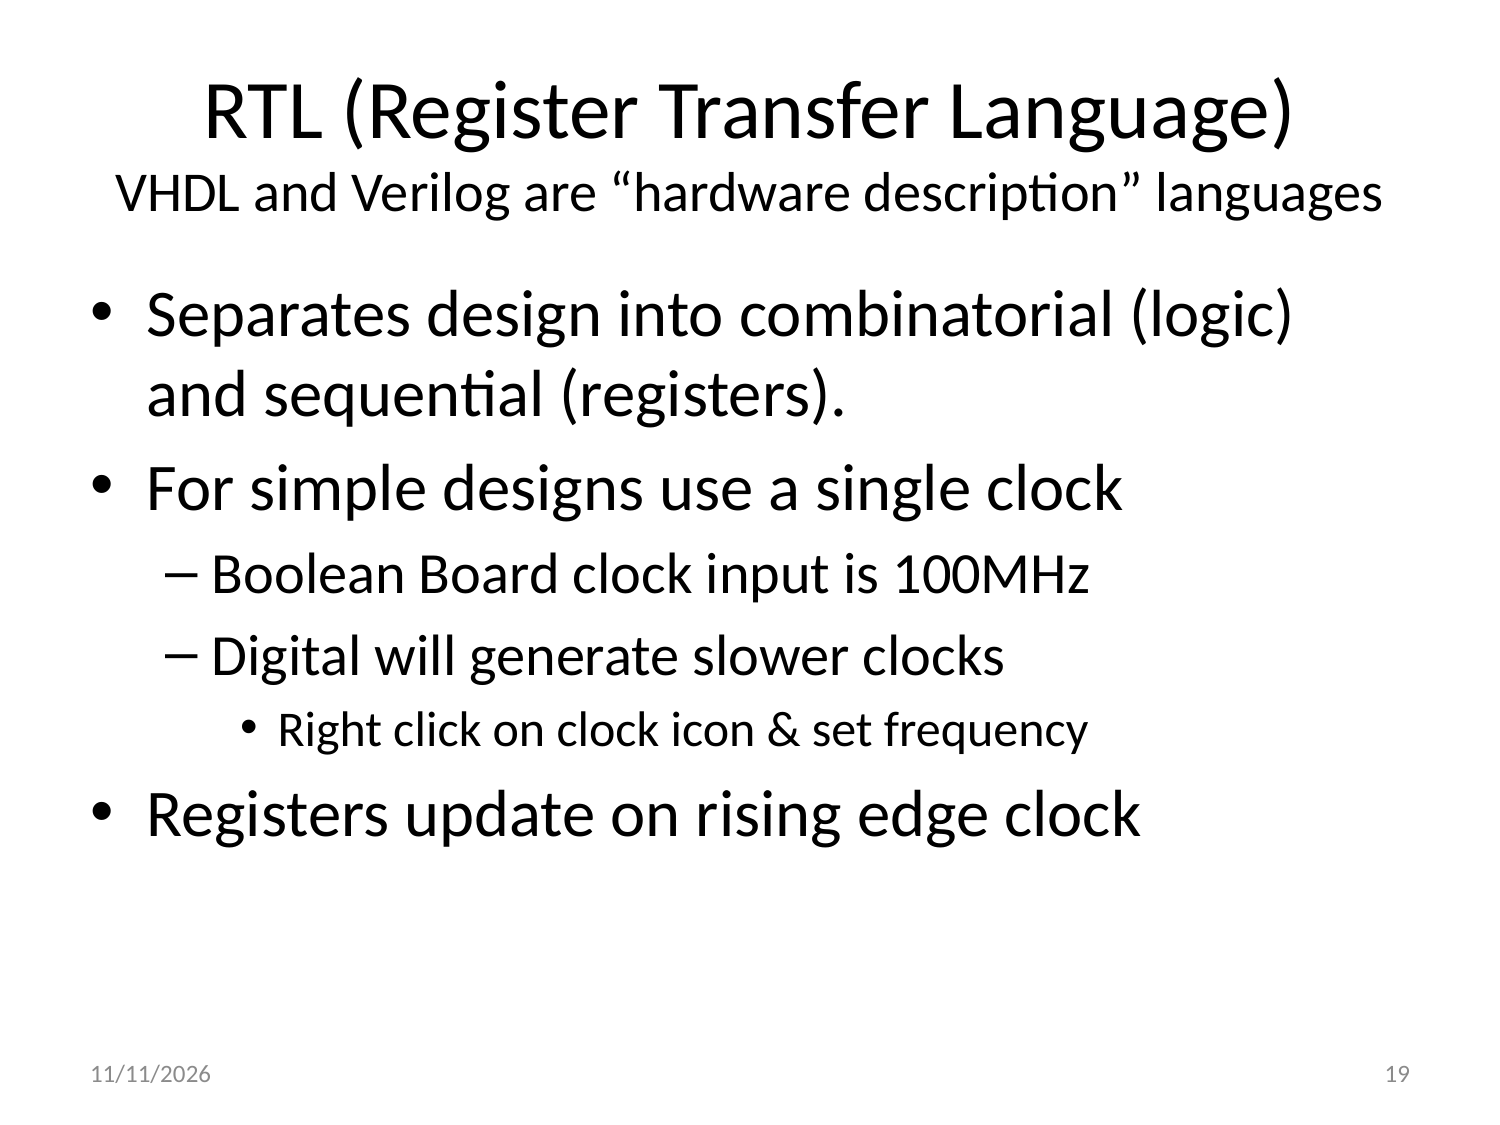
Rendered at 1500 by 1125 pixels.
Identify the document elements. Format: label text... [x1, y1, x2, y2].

title RTL (Register Transfer Language) VHDL and Verilog are “hardware description” languages [75, 45, 1425, 233]
list Separates design into combinatorial (logic) and sequential (registers). For simple designs use a single clock Boolean Board clock input is 100MHz Digital will generate slower clocks Right click on clock icon & set frequency Registers update on rising edge clock [75, 262, 1425, 1005]
slide_number 19 [1074, 1042, 1425, 1103]
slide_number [75, 1042, 425, 1103]
